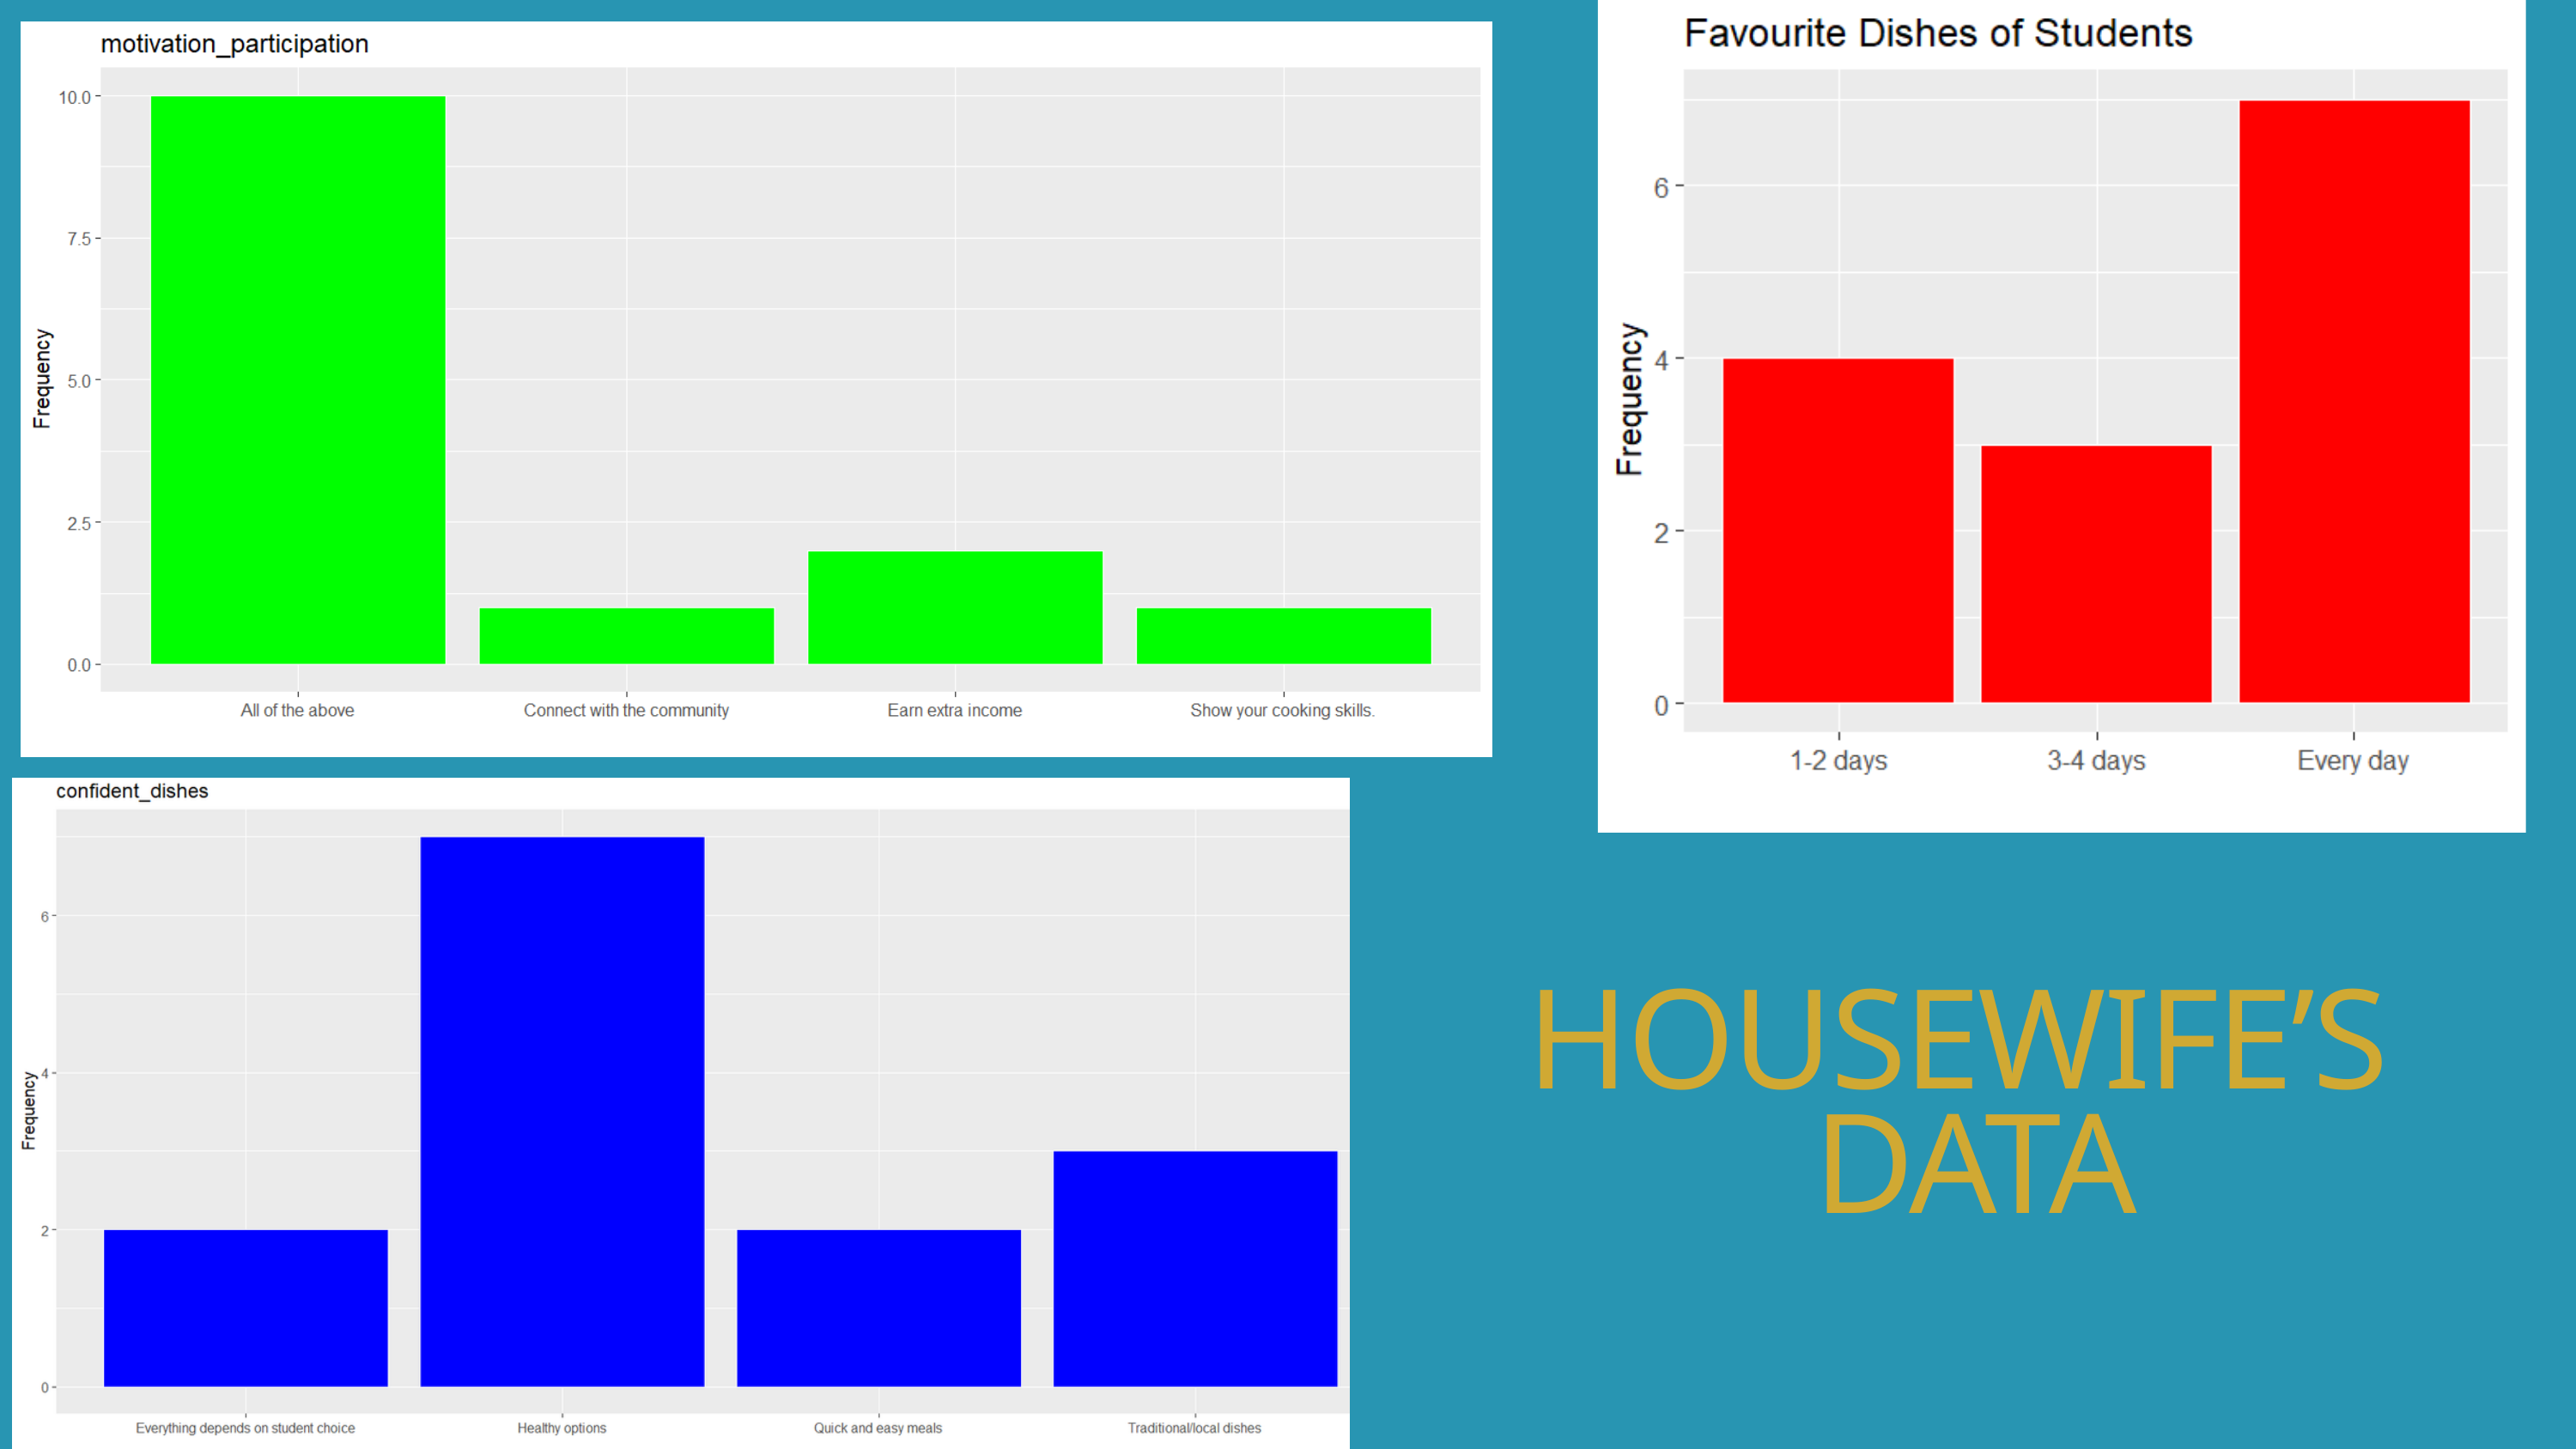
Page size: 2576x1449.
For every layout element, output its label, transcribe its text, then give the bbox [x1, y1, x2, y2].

text_box HOUSEWIFE’S DATA [1460, 992, 2456, 1241]
picture [21, 21, 1492, 757]
text_box [1597, 0, 2526, 833]
text_box [12, 778, 1350, 1449]
